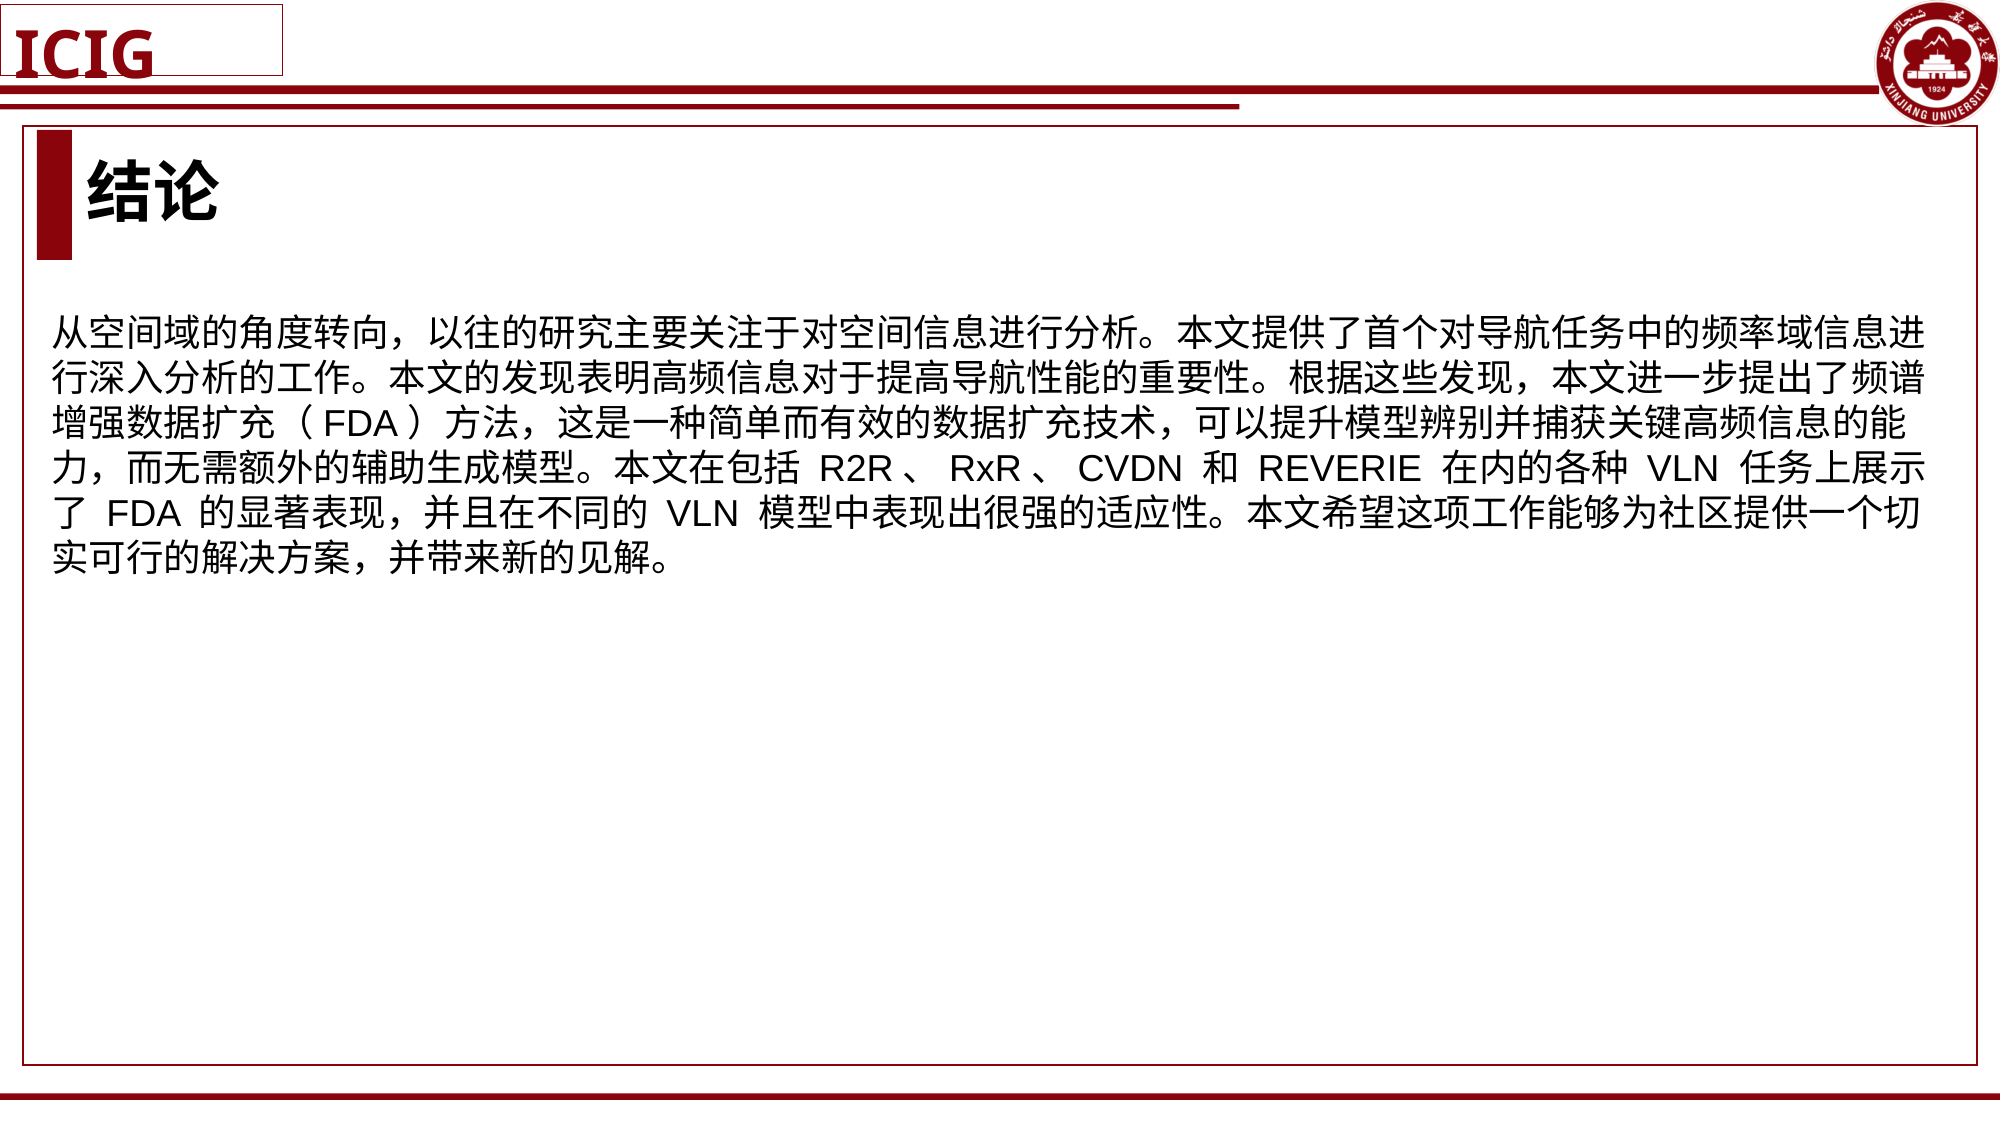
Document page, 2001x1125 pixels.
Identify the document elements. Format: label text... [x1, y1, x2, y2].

text_box [0, 85, 1874, 95]
picture [1874, 0, 2000, 127]
text_box [0, 1093, 48, 1100]
text_box [1983, 1093, 2000, 1100]
text_box 从空间域的角度转向，以往的研究主要关注于对空间信息进行分析。本文提供了首个对导航任务中的频率域信息进行深入分析的工作。本文的发现表明高频信息对于提高导航性能的重要性。根据这些发现，本文进一步提出了频谱增强数据扩充（FDA）方法，这是一种简单而有效的数据扩充技术，可以提升模型辨别并捕获关键高频信息的能力，而无需额外的辅助生成模型。本文在包括 R2R、RxR、CVDN 和 REVERIE 在内的各种 VLN 任务上展示了 FDA 的显著表现，并且在不同的 VLN 模型中表现出很强的适应性。本文希望这项工作能够为社区提供一个切实可行的解决方案，并带来新的见解。 [36, 301, 1957, 936]
text_box [48, 1093, 1983, 1121]
text_box [36, 129, 73, 261]
text_box [0, 104, 1240, 110]
text_box [22, 125, 1978, 1066]
text_box ICIG [0, 4, 283, 76]
